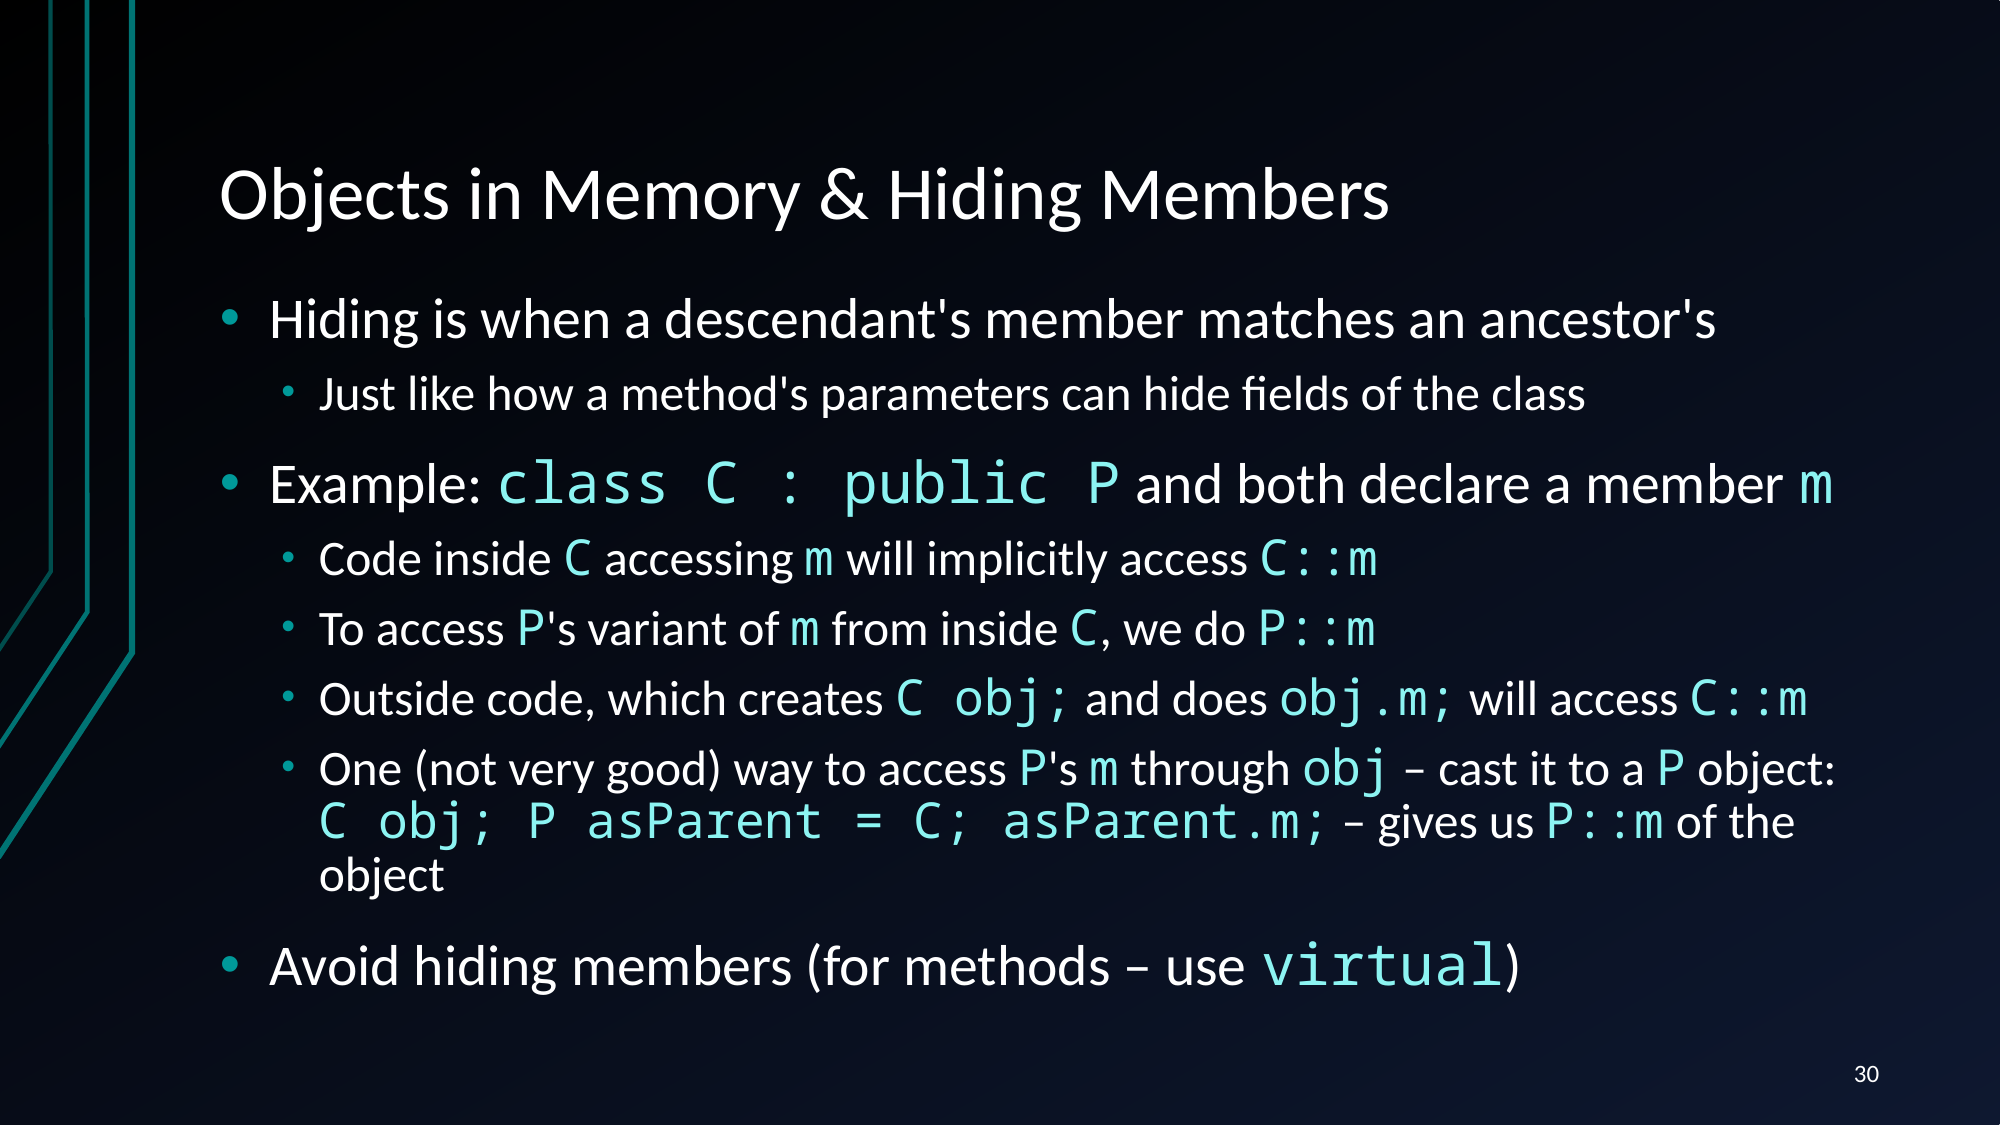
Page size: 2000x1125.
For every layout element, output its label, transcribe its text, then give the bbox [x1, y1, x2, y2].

list Hiding is when a descendant's member matches an ancestor's Just like how a method's parameters can hide fields of the class Example: class C : public P and both declare a member m Code inside C accessing m will implicitly access C::m To access P's variant of m from inside C, we do P::m Outside code, which creates C obj; and does obj.m; will access C::m One (not very good) way to access P's m through obj – cast it to a P object: C obj; P asParent = C; asParent.m; – gives us P::m of the object Avoid hiding members (for methods – use virtual) [199, 279, 1900, 1012]
slide_number 30 [1732, 1042, 1900, 1103]
title Objects in Memory & Hiding Members [199, 45, 1900, 246]
